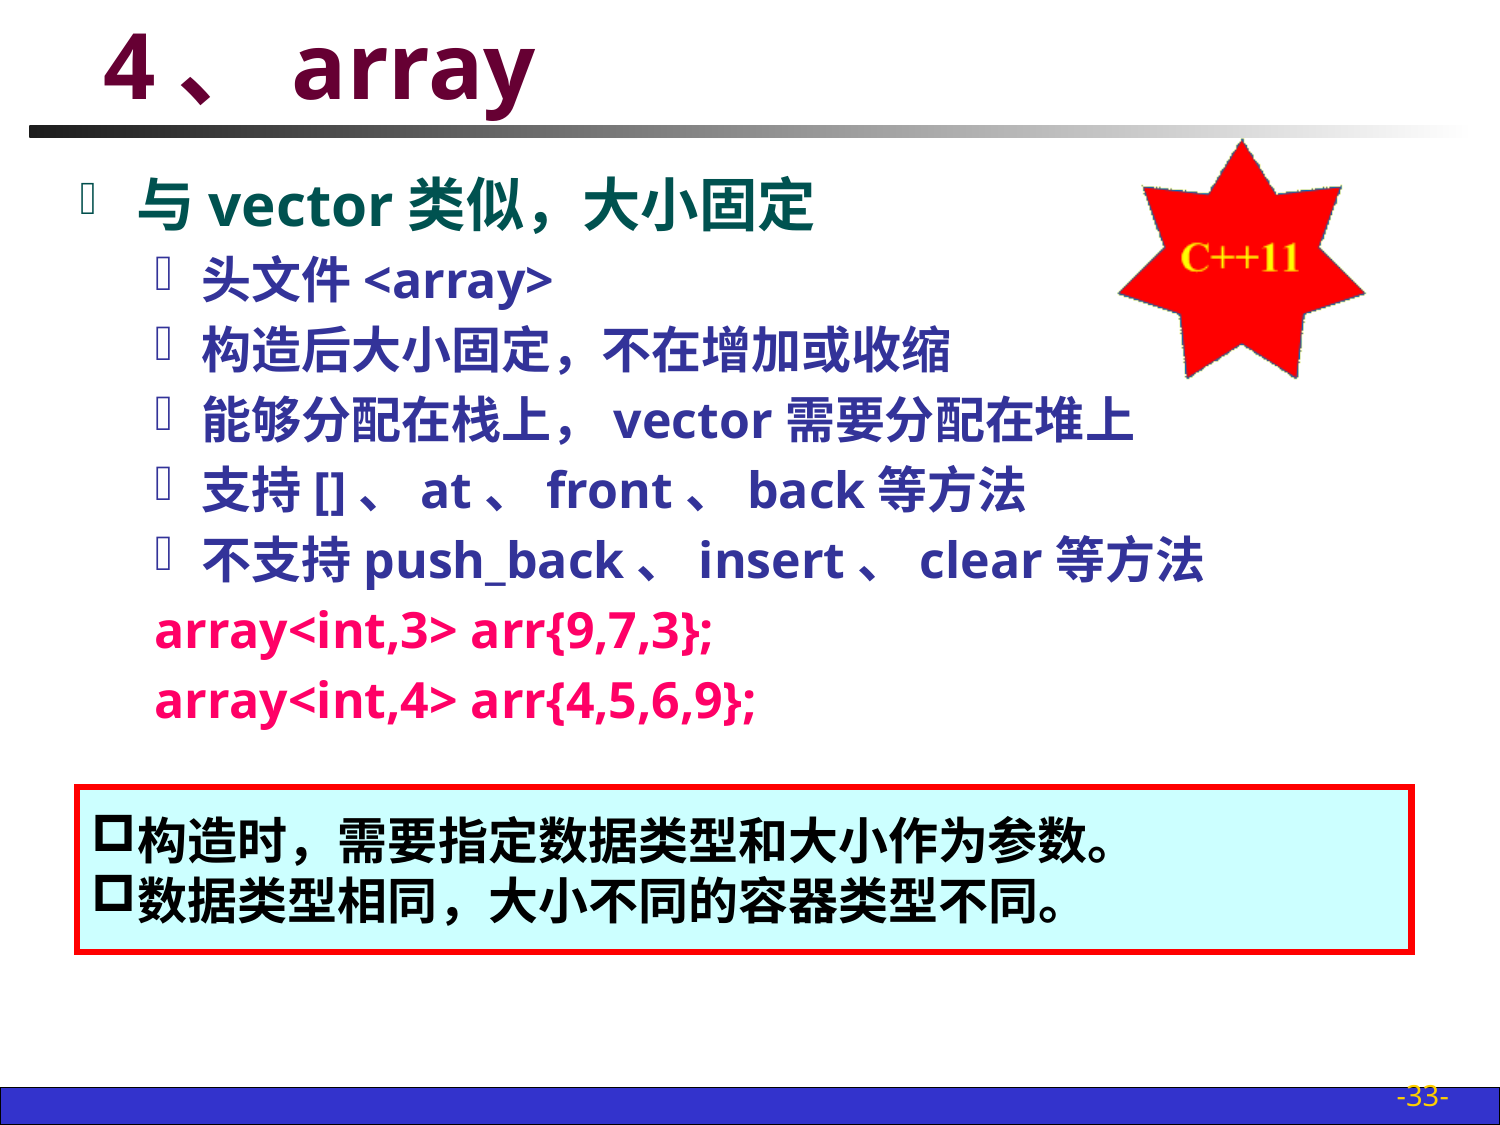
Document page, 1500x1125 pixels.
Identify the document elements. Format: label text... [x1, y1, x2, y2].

slide_number -33- [1151, 1074, 1465, 1125]
title 4、array [88, 18, 1398, 126]
text_box 构造时，需要指定数据类型和大小作为参数。 数据类型相同，大小不同的容器类型不同。 [76, 786, 1412, 953]
picture [1115, 136, 1368, 382]
list 与vector类似，大小固定 头文件<array> 构造后大小固定，不在增加或收缩 能够分配在栈上，vector需要分配在堆上 支持[]、at、front、back等方法 不支持push_back、insert、clear等方法 array<int,3> arr{9,7,3}; array<int,4> arr{4,5,6,9}; [64, 160, 1436, 1012]
